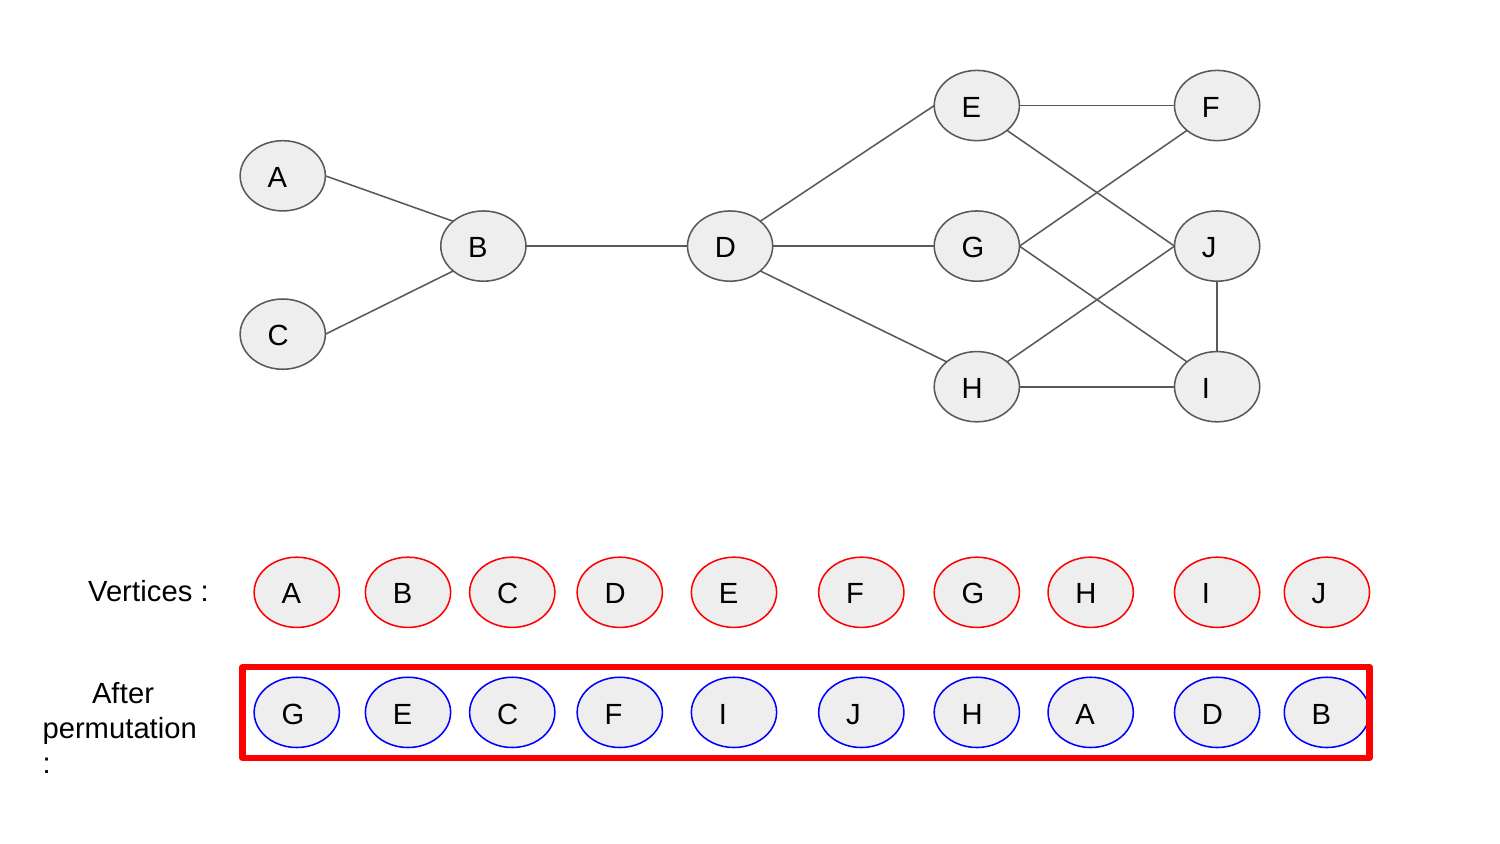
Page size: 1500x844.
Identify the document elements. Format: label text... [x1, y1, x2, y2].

text_box H [934, 351, 1020, 422]
text_box I [1174, 557, 1260, 628]
text_box E [934, 70, 1020, 141]
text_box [1179, 245, 1188, 363]
text_box H [1048, 557, 1134, 628]
text_box G [934, 210, 1001, 282]
text_box F [818, 557, 904, 628]
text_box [325, 270, 454, 335]
text_box B [440, 210, 526, 282]
text_box B [365, 557, 451, 628]
text_box D [687, 210, 773, 282]
text_box C [240, 298, 325, 370]
text_box After permutation : [27, 659, 229, 715]
text_box F [1174, 70, 1260, 141]
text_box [325, 175, 454, 222]
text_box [1177, 130, 1188, 245]
text_box [242, 667, 1370, 758]
text_box E [691, 557, 777, 628]
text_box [760, 270, 947, 363]
text_box D [577, 557, 663, 628]
text_box C [469, 557, 555, 628]
text_box I [1174, 351, 1260, 422]
text_box A [240, 140, 326, 211]
text_box J [1193, 210, 1260, 282]
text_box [1006, 253, 1175, 363]
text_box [1006, 130, 1175, 247]
text_box Vertices : [73, 557, 229, 613]
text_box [760, 105, 935, 222]
text_box G [934, 557, 1020, 628]
text_box J [1284, 557, 1370, 628]
text_box A [254, 557, 340, 628]
